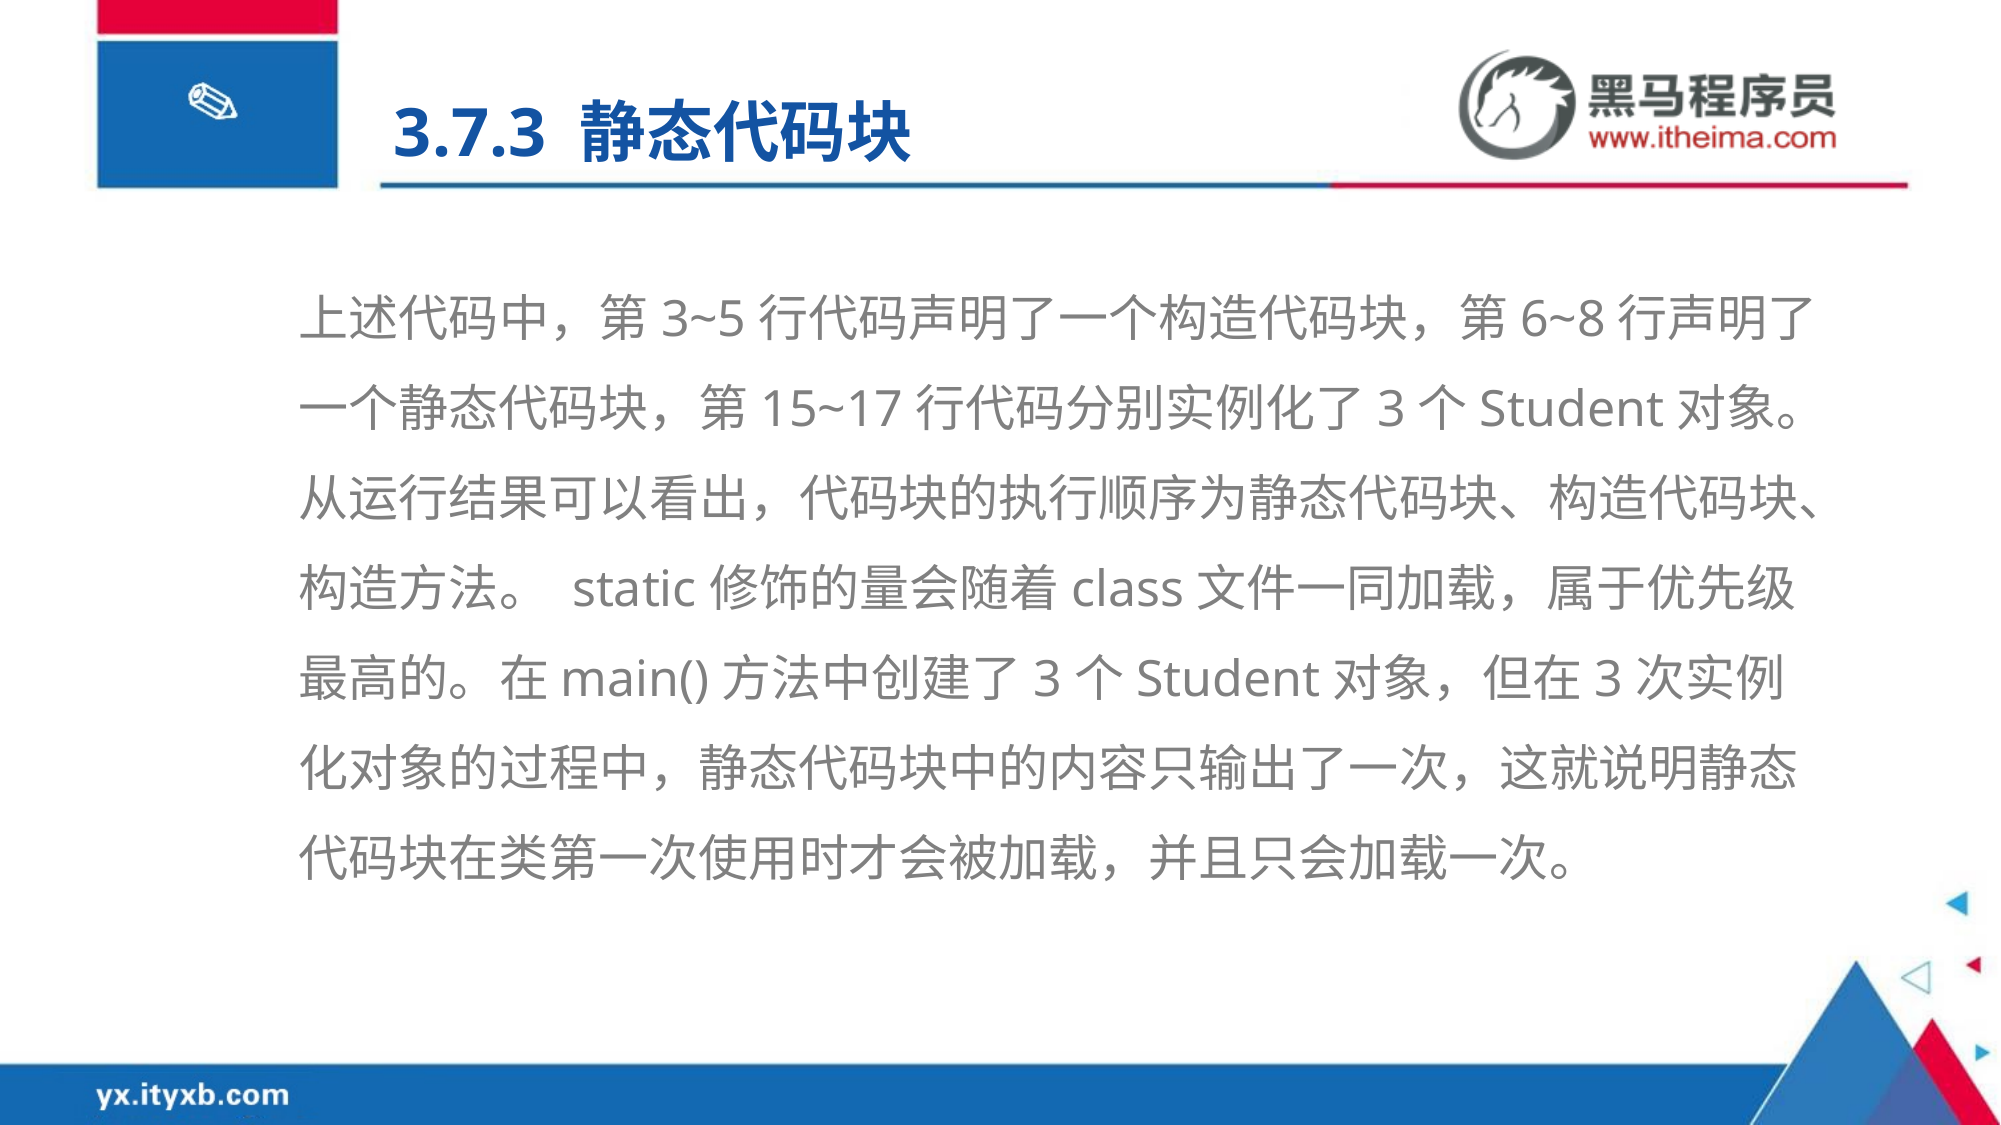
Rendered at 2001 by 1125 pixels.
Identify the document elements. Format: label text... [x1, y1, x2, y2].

picture [0, 0, 2001, 1125]
text_box 3.7.3 静态代码块 [379, 82, 1609, 177]
text_box 上述代码中，第3~5行代码声明了一个构造代码块，第6~8行声明了一个静态代码块，第15~17行代码分别实例化了3个Student对象。 从运行结果可以看出，代码块的执行顺序为静态代码块、构造代码块、构造方法。 static修饰的量会随着class文件一同加载，属于优先级最高的。在main()方法中创建了3个Student对象，但在3次实例化对象的过程中，静态代码块中的内容只输出了一次，这就说明静态代码块在类第一次使用时才会被加载，并且只会加载一次。 [284, 249, 1837, 940]
